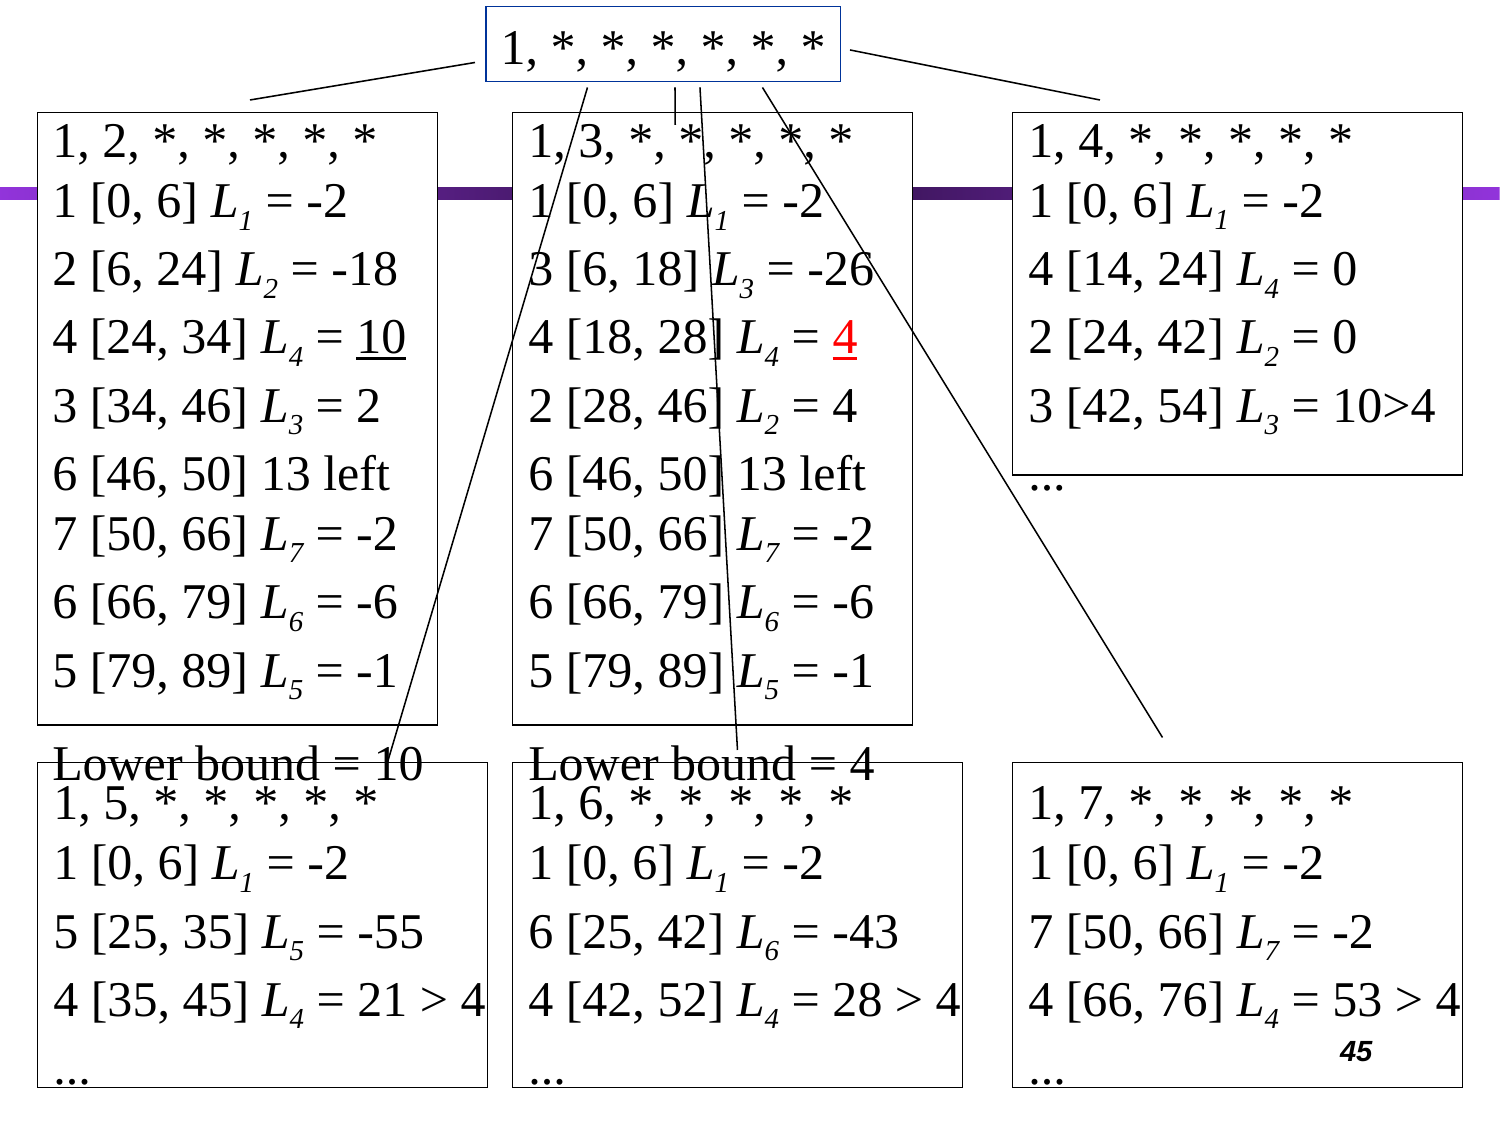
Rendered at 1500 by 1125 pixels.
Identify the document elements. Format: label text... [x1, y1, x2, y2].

text_box 1, 2, *, *, *, *, * 1 [0, 6] L1 = -2 2 [6, 24] L2 = -18 4 [24, 34] L4 = 10 3 [34, 46] L3 = 2 6 [46, 50] 13 left 7 [50, 66] L7 = -2 6 [66, 79] L6 = -6 5 [79, 89] L5 = -1 Lower bound = 10 [37, 99, 439, 762]
text_box 1, 4, *, *, *, *, * 1 [0, 6] L1 = -2 4 [14, 24] L4 = 0 2 [24, 42] L2 = 0 3 [42, 54] L3 = 10>4 ... [1013, 99, 1451, 508]
text_box 1, 3, *, *, *, *, * 1 [0, 6] L1 = -2 3 [6, 18] L3 = -26 4 [18, 28] L4 = 4 2 [28, 46] L2 = 4 6 [46, 50] 13 left 7 [50, 66] L7 = -2 6 [66, 79] L6 = -6 5 [79, 89] L5 = -1 Lower bound = 4 [513, 99, 902, 762]
text_box 1, *, *, *, *, *, * [485, 6, 841, 82]
text_box 1, 7, *, *, *, *, * 1 [0, 6] L1 = -2 7 [50, 66] L7 = -2 4 [66, 76] L4 = 53 > 4 ... [1013, 762, 1476, 1102]
text_box [512, 762, 963, 1088]
text_box [1451, 112, 1463, 475]
text_box [902, 112, 913, 725]
text_box 1, 6, *, *, *, *, * 1 [0, 6] L1 = -2 6 [25, 42] L6 = -43 4 [42, 52] L4 = 28 > 4 ... [513, 762, 976, 1102]
text_box [1012, 762, 1463, 1088]
text_box 1, 5, *, *, *, *, * 1 [0, 6] L1 = -2 5 [25, 35] L5 = -55 4 [35, 45] L4 = 21 > 4 ... [38, 762, 501, 1102]
text_box [37, 762, 488, 1088]
